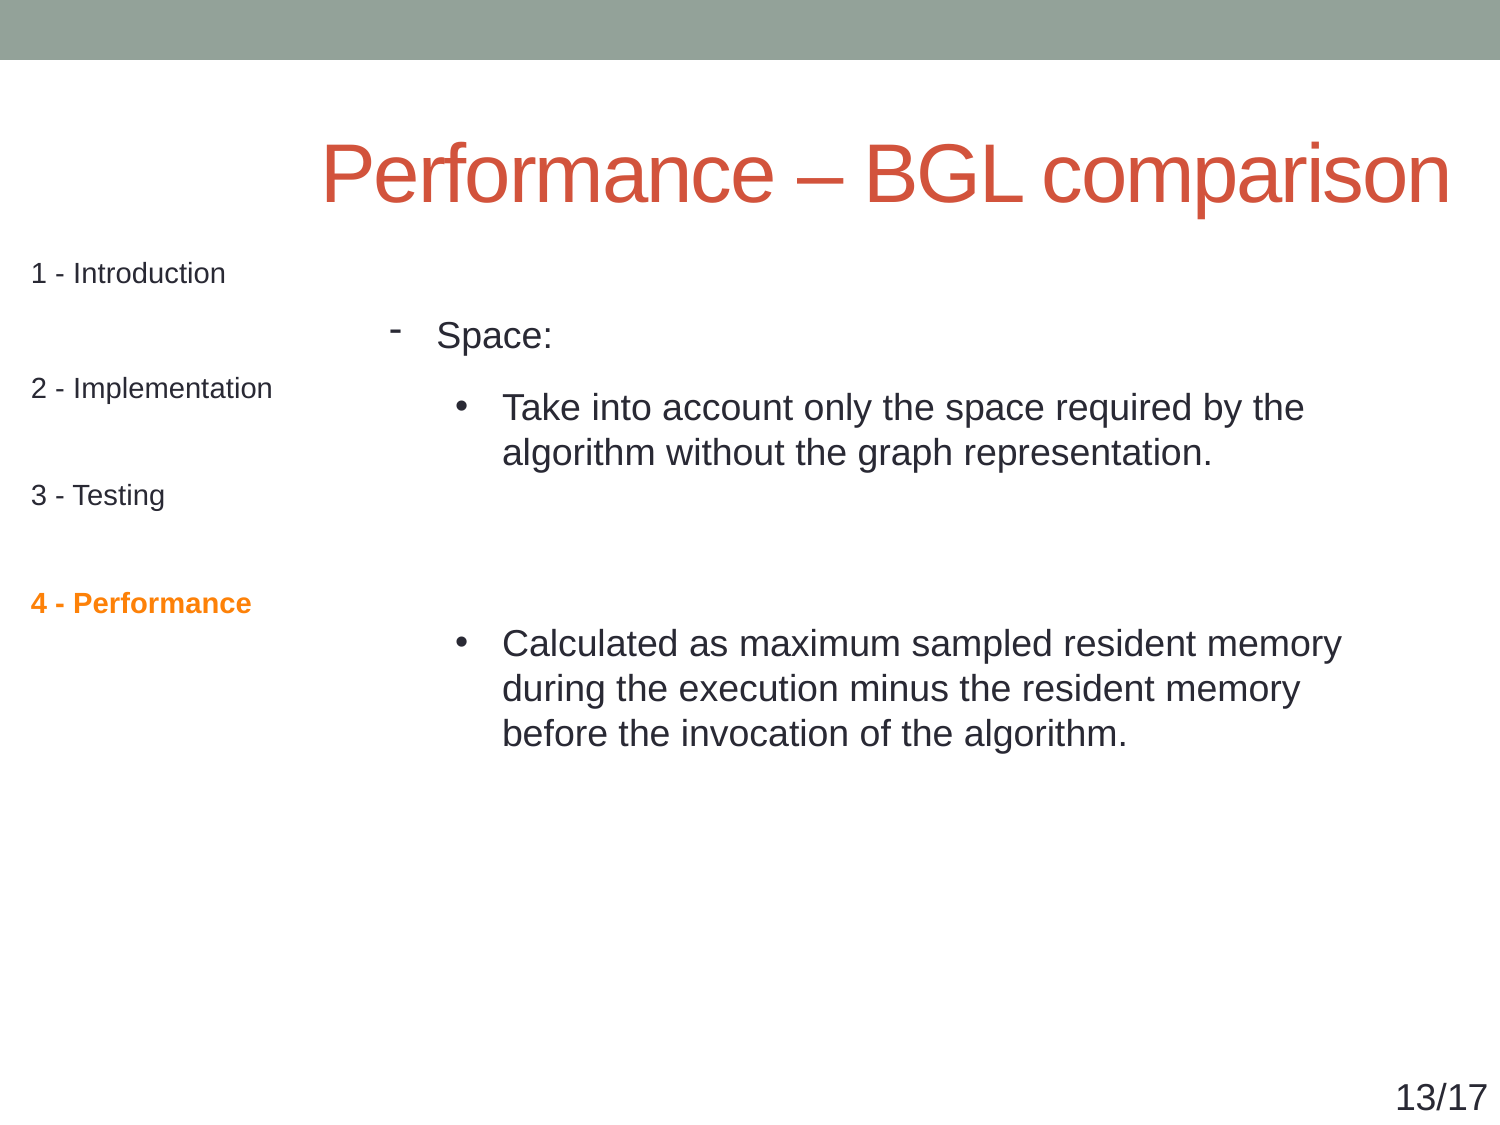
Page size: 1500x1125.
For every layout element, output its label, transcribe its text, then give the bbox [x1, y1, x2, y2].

table_cell 2 - Implementation [17, 367, 305, 471]
text_box 13/17 [1380, 1065, 1500, 1125]
title Performance – BGL comparison [305, 87, 1500, 250]
text_box Take into account only the space required by the algorithm without the graph representation. [440, 375, 1380, 481]
table_cell 3 - Testing [17, 473, 305, 578]
table_header 1 - Introduction [17, 251, 305, 362]
text_box Space: [374, 304, 568, 364]
text_box Calculated as maximum sampled resident memory during the execution minus the resident memory before the invocation of the algorithm. [440, 611, 1380, 762]
table_cell 4 - Performance [17, 580, 305, 685]
